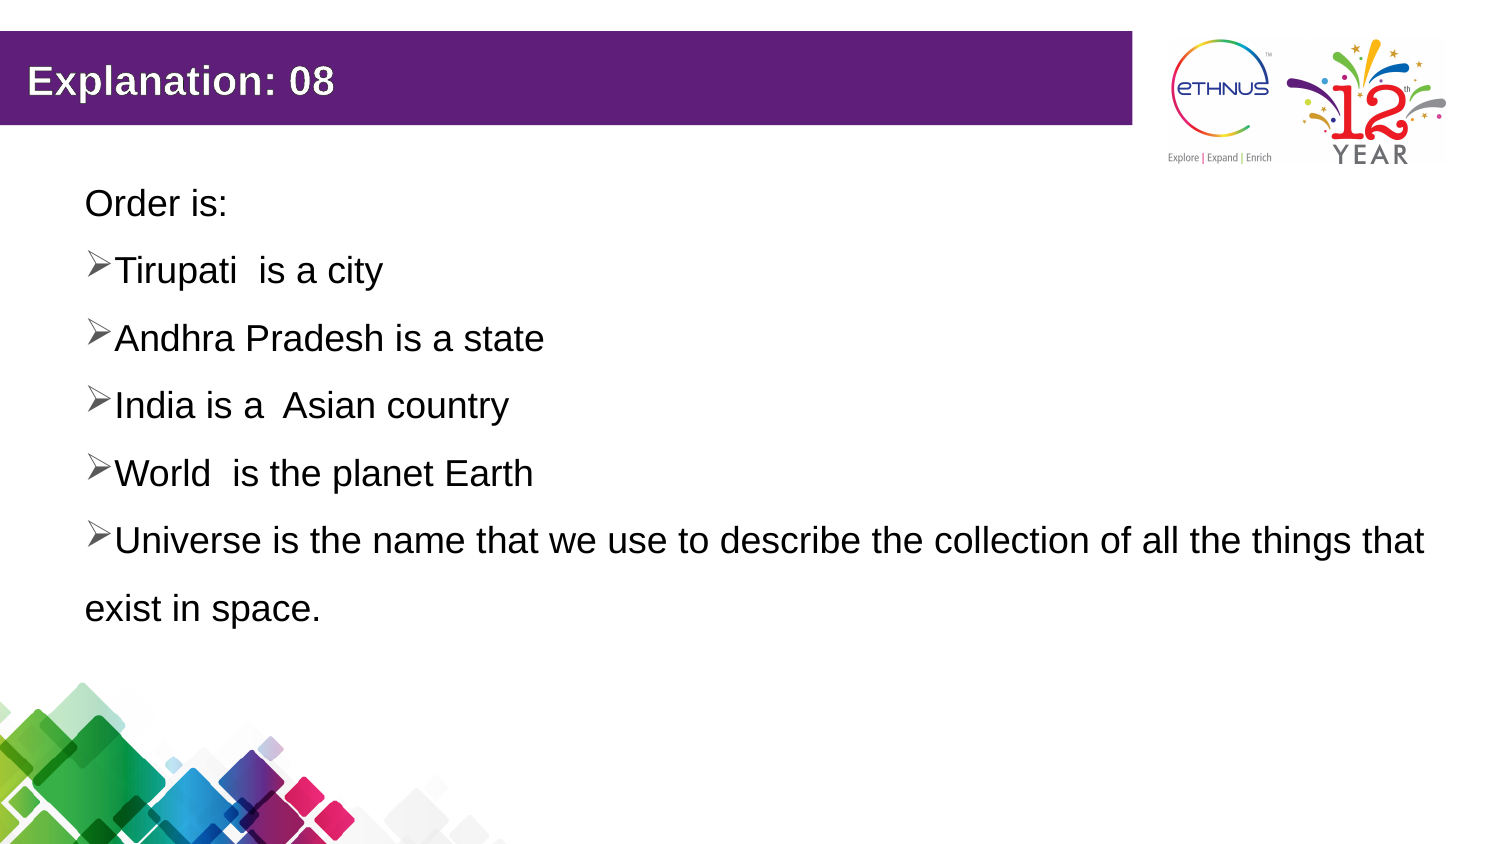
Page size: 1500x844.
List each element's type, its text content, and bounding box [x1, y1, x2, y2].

picture [1167, 38, 1447, 165]
list Order is: Tirupati is a city Andhra Pradesh is a state India is a Asian country World is the planet Earth Universe is the name that we use to describe the collection of all the things that exist in space. [50, 141, 1449, 748]
title Explanation: 08 [0, 31, 1133, 126]
picture [0, 667, 732, 844]
